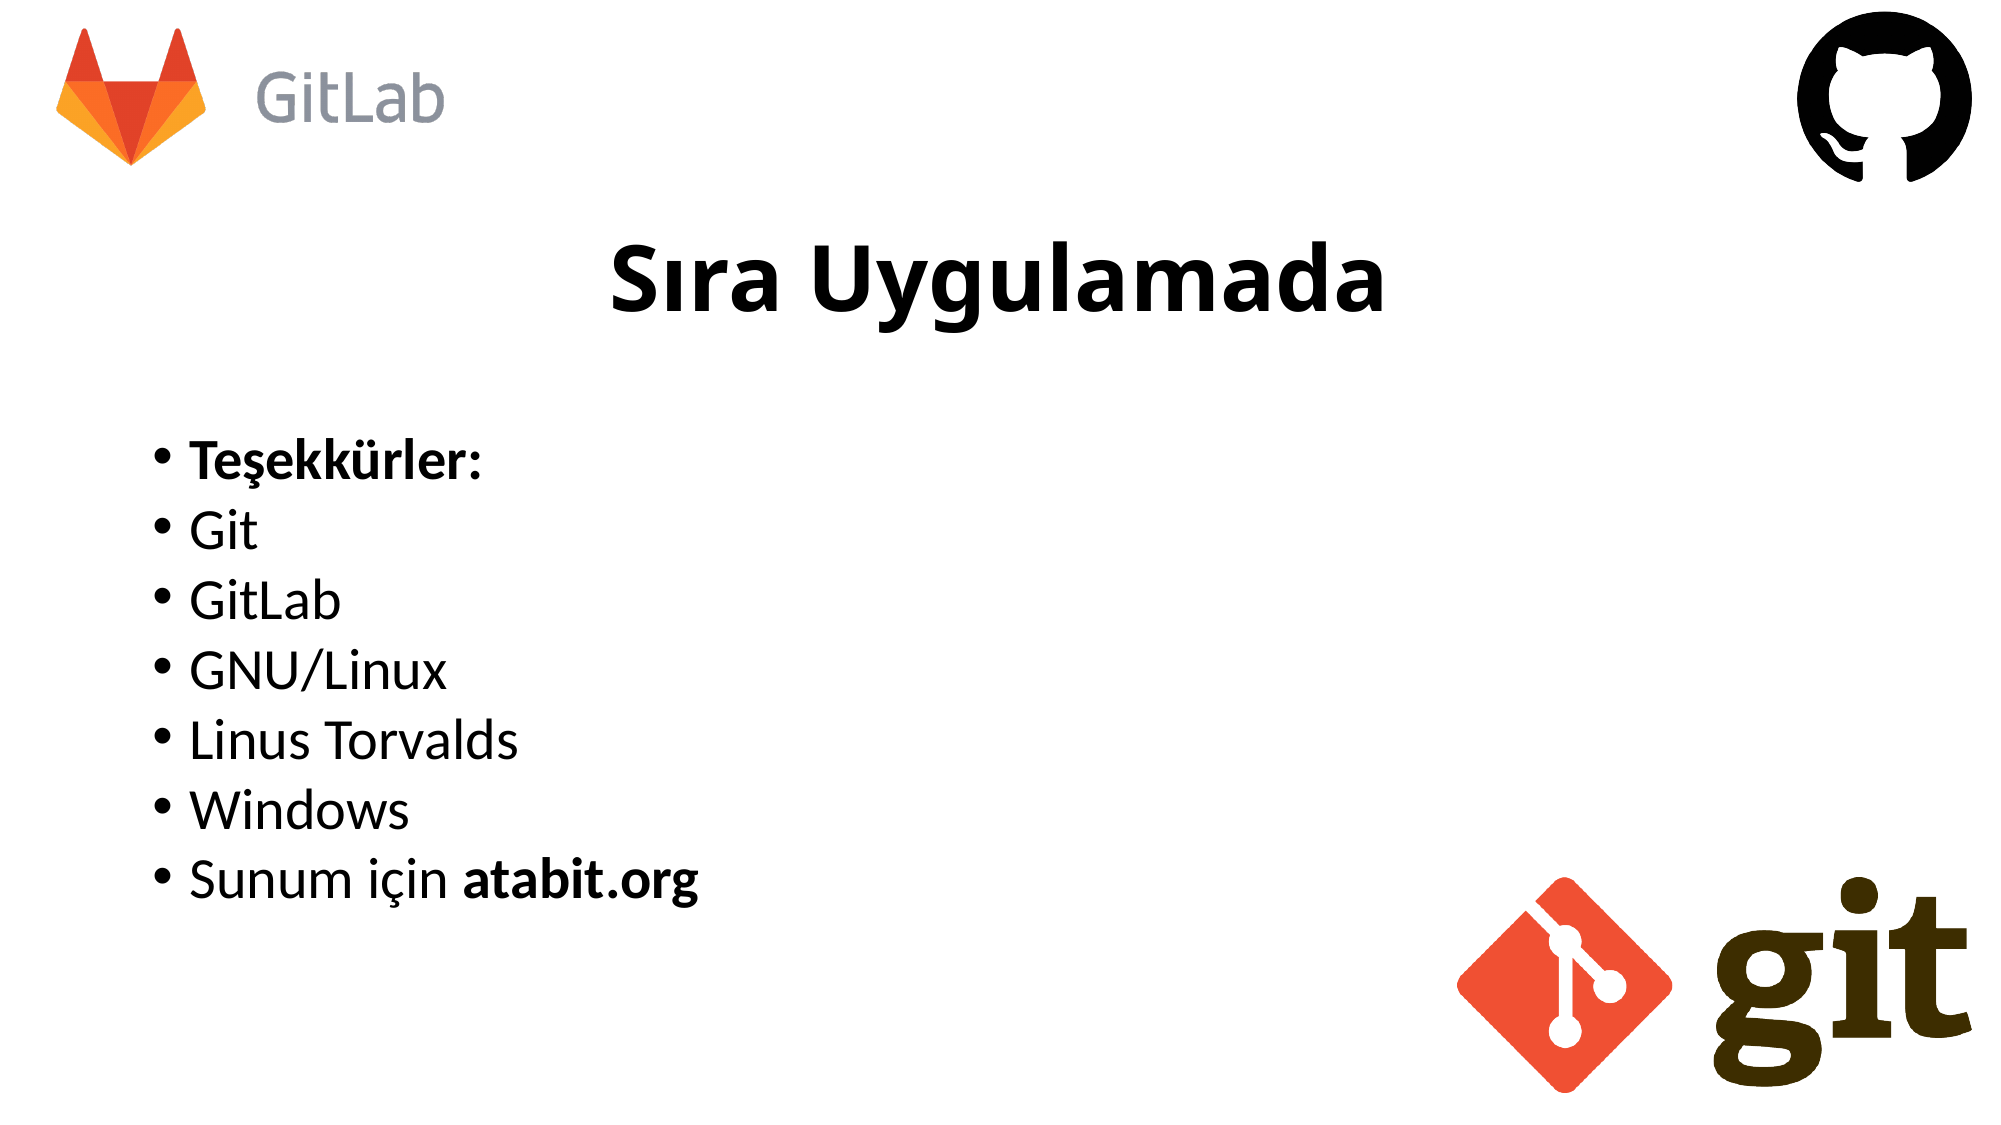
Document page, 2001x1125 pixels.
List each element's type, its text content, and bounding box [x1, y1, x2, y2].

text_box Teşekkürler: Git GitLab GNU/Linux Linus Torvalds Windows Sunum için atabit.org [137, 413, 1686, 1016]
picture [1457, 877, 1972, 1093]
picture [1797, 9, 1972, 185]
picture [55, 27, 444, 167]
text_box Sıra Uygulamada [137, 165, 1863, 384]
